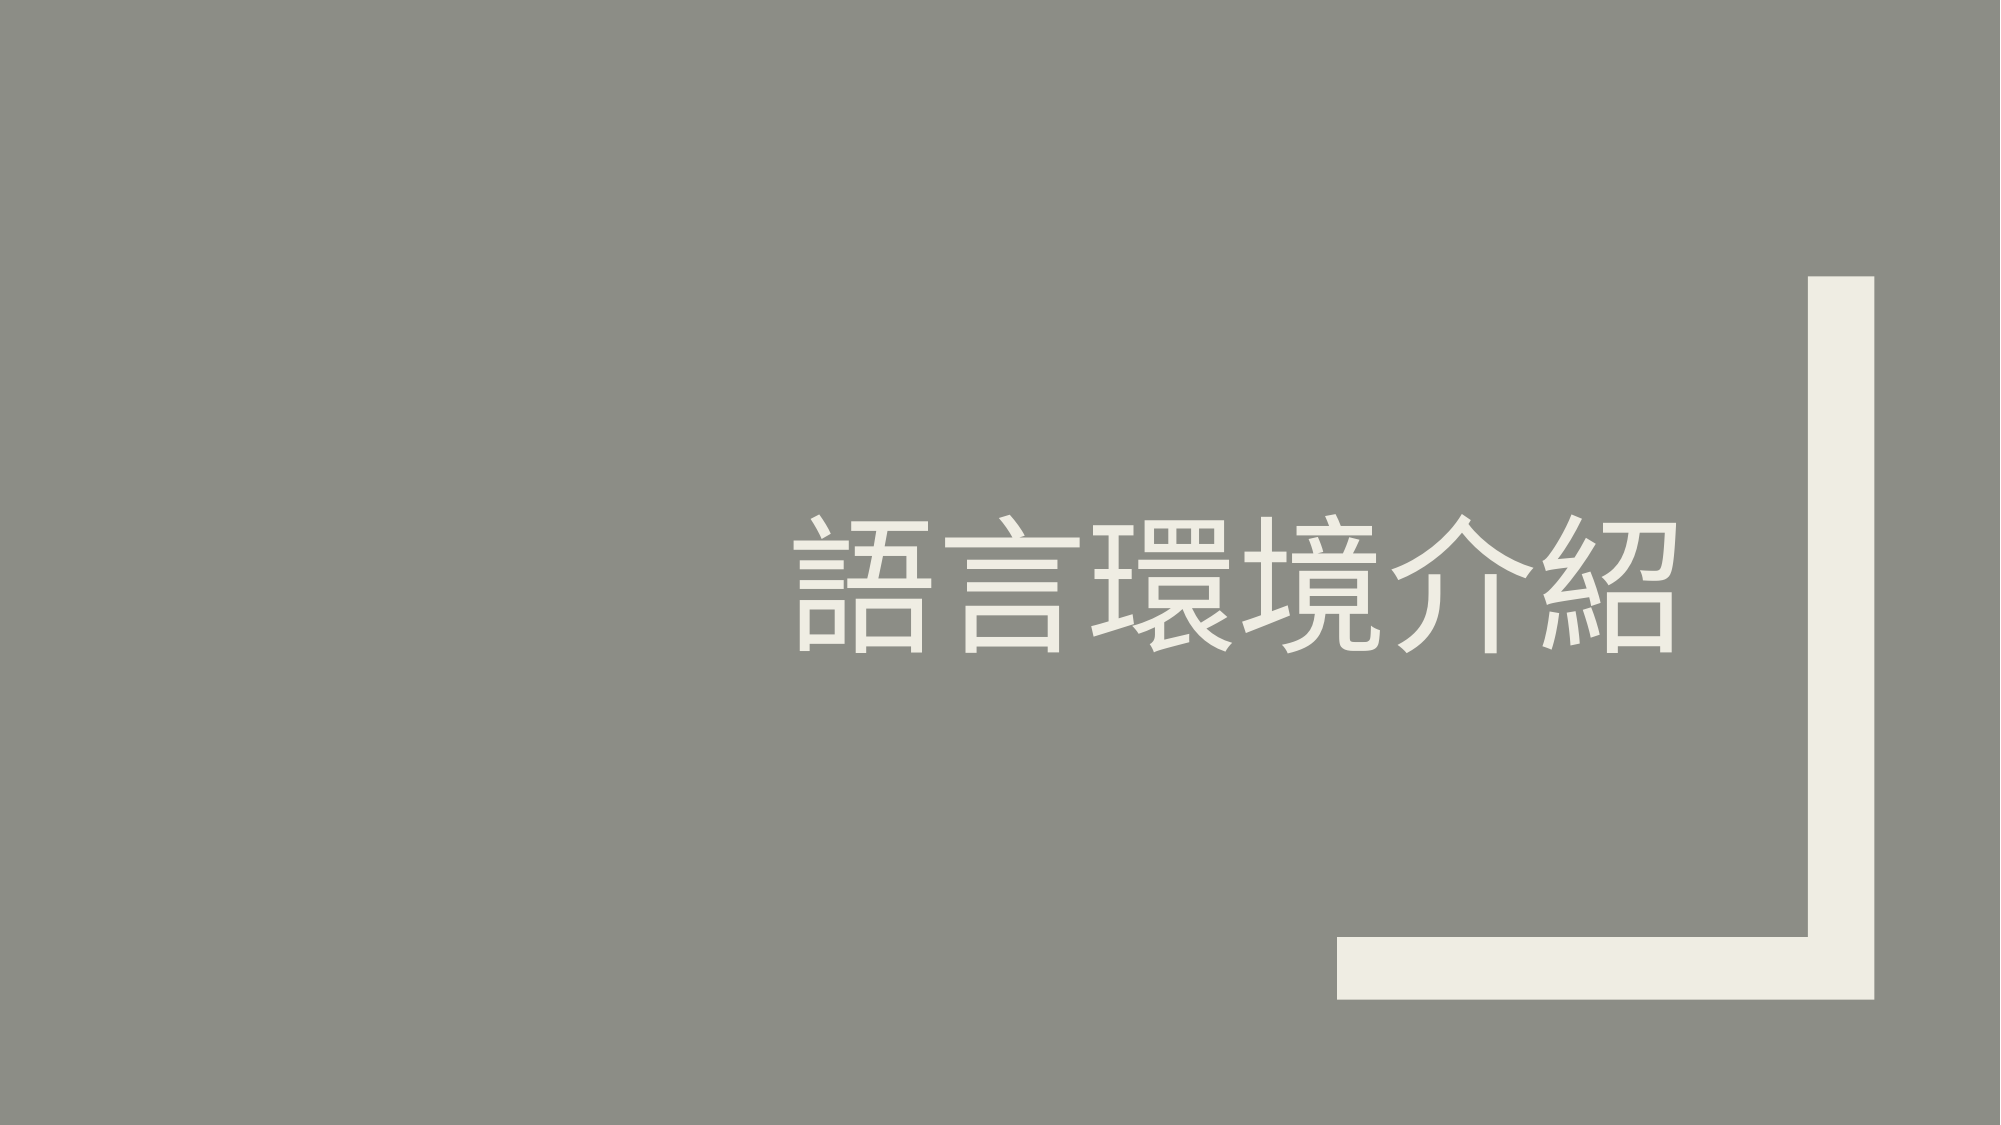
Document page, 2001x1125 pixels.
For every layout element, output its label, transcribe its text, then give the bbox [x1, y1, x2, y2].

title 語言環境介紹 [125, 213, 1703, 682]
